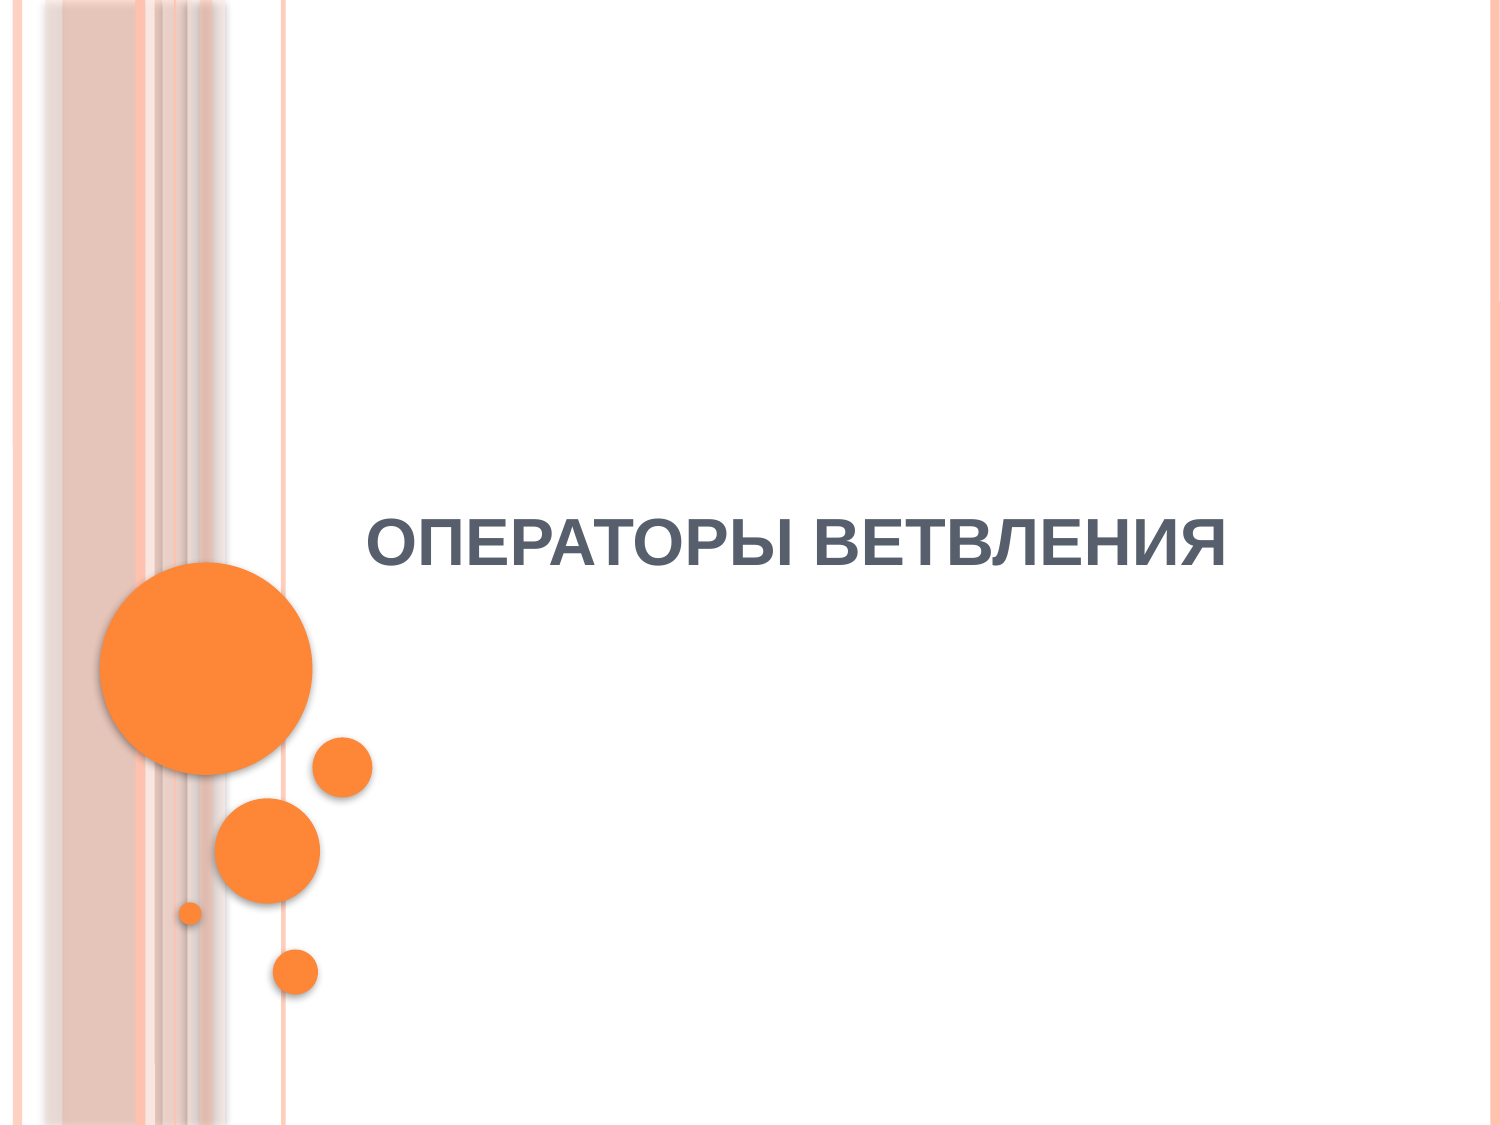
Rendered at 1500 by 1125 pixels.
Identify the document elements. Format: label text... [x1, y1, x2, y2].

title Операторы ветвления [234, 234, 1360, 586]
